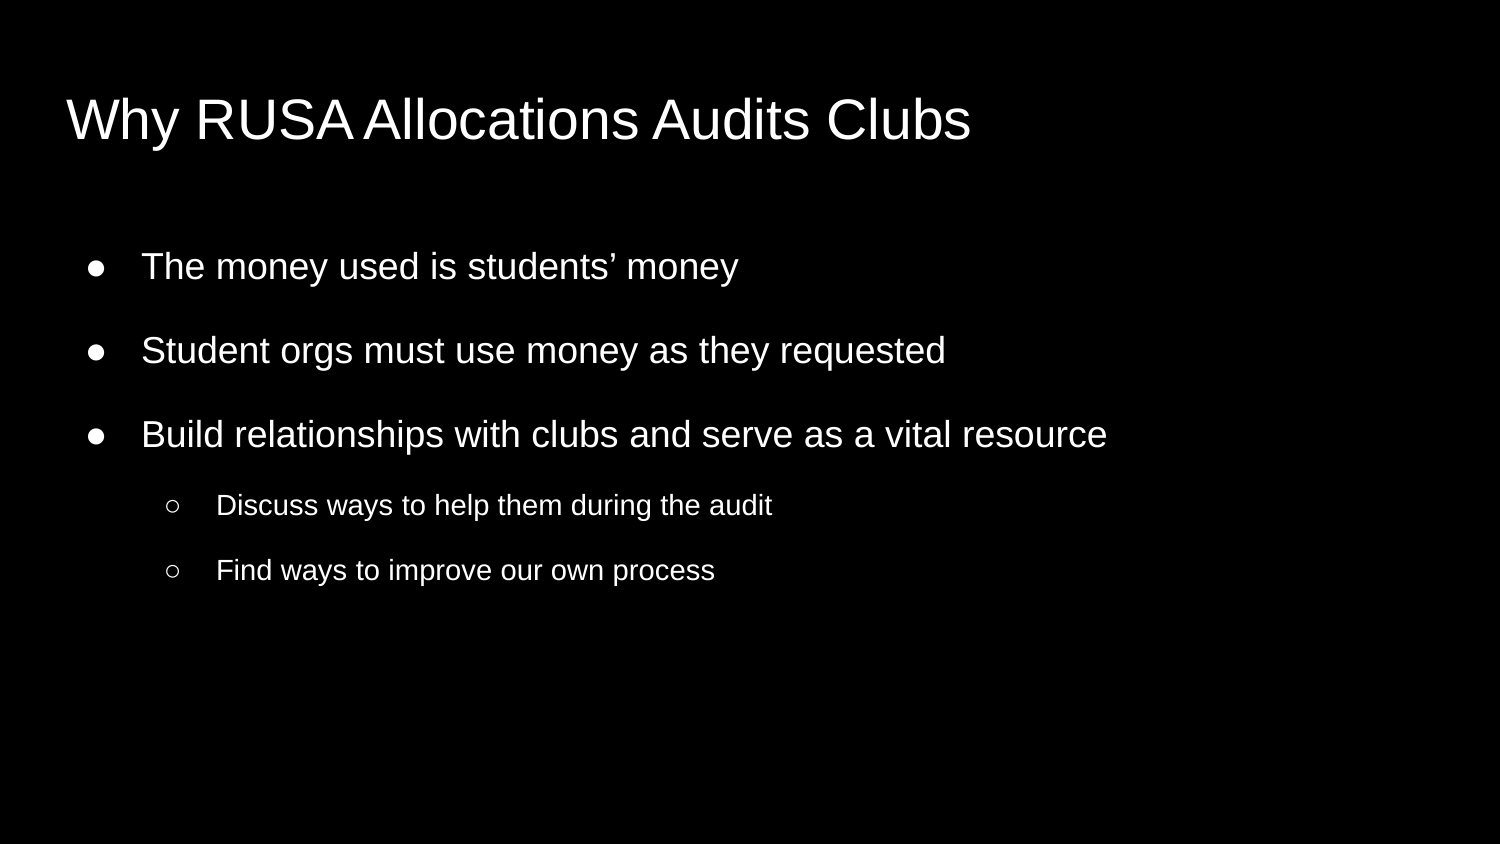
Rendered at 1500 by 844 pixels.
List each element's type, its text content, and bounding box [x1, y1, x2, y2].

title Why RUSA Allocations Audits Clubs [51, 72, 1449, 167]
list The money used is students’ money Student orgs must use money as they requested Build relationships with clubs and serve as a vital resource Discuss ways to help them during the audit Find ways to improve our own process [51, 189, 1449, 750]
